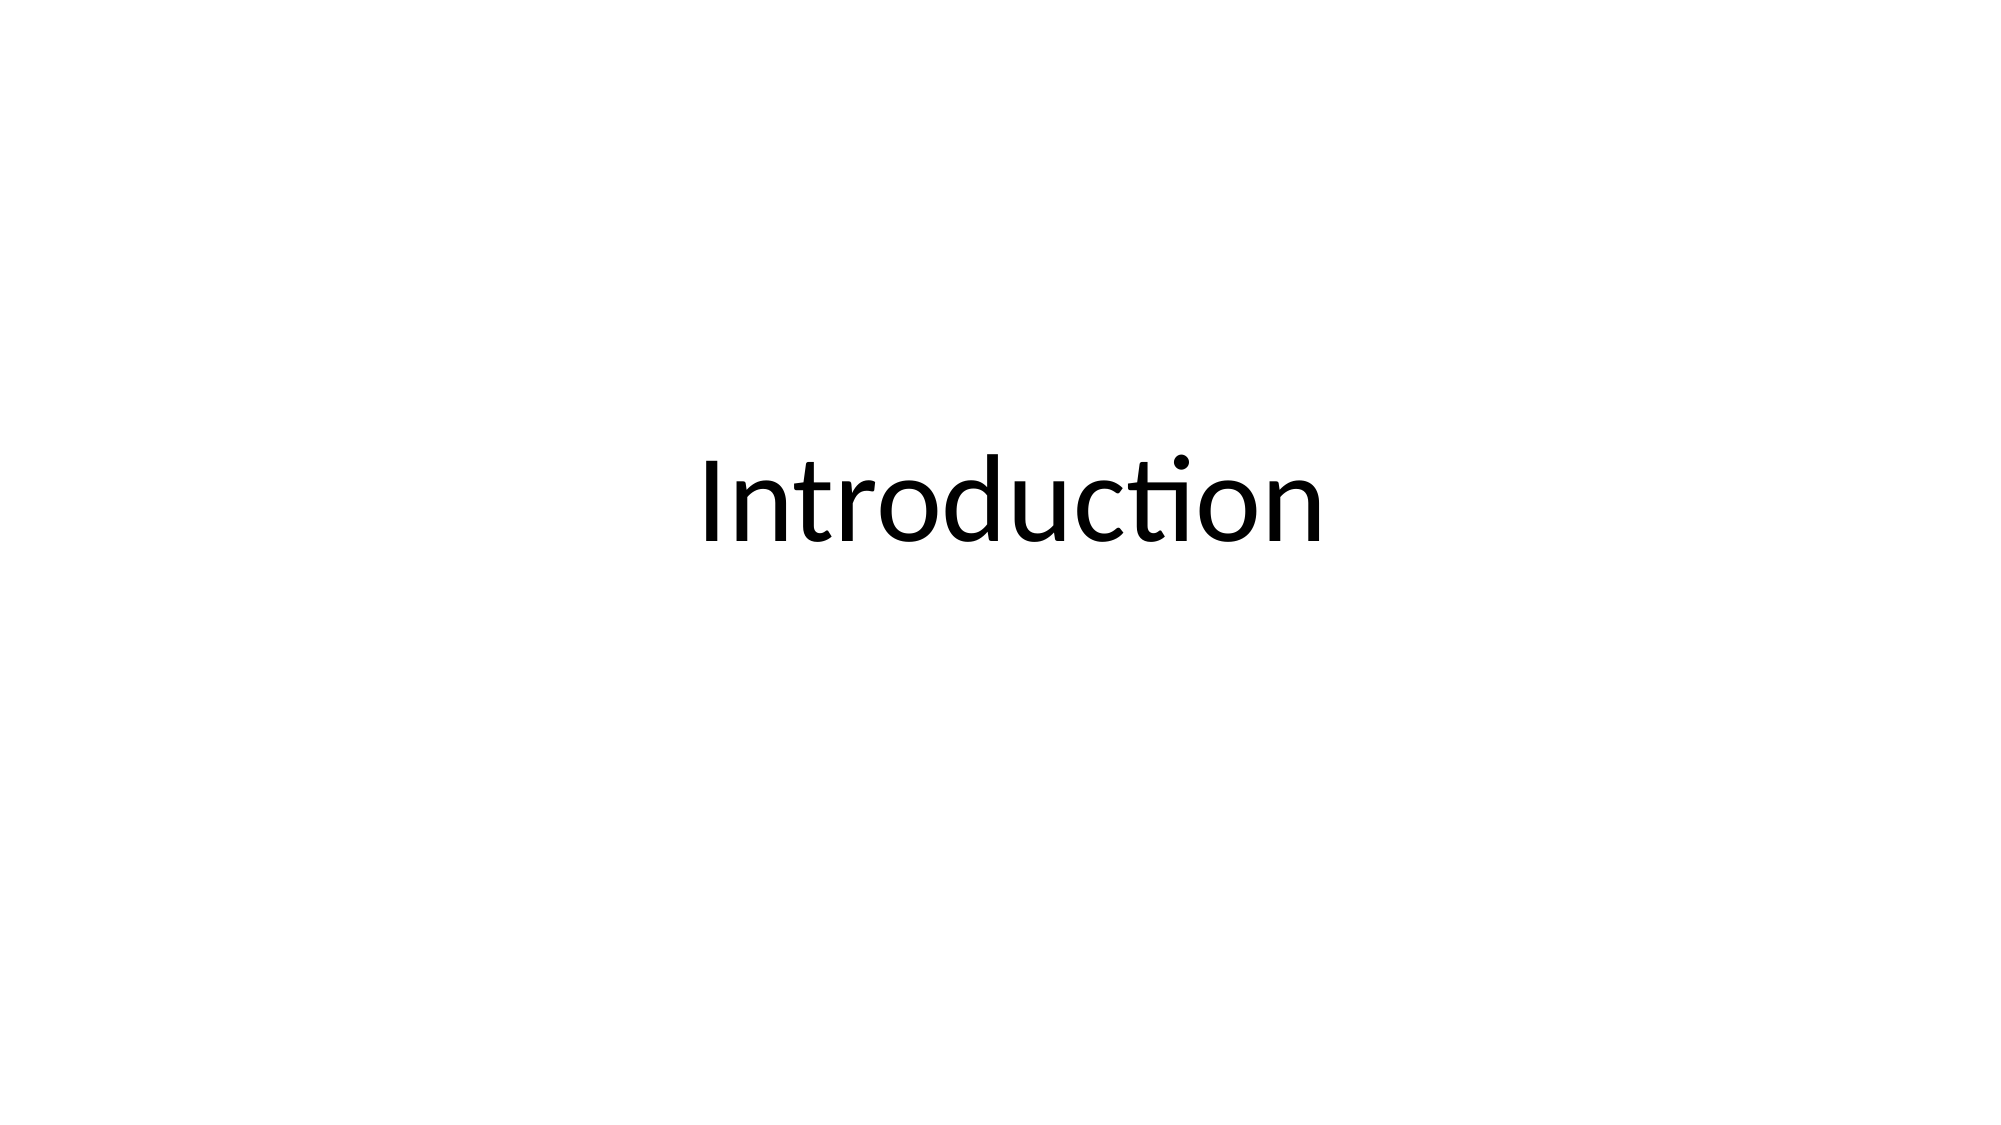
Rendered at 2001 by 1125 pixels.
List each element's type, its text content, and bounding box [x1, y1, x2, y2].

title Introduction [262, 184, 1763, 576]
